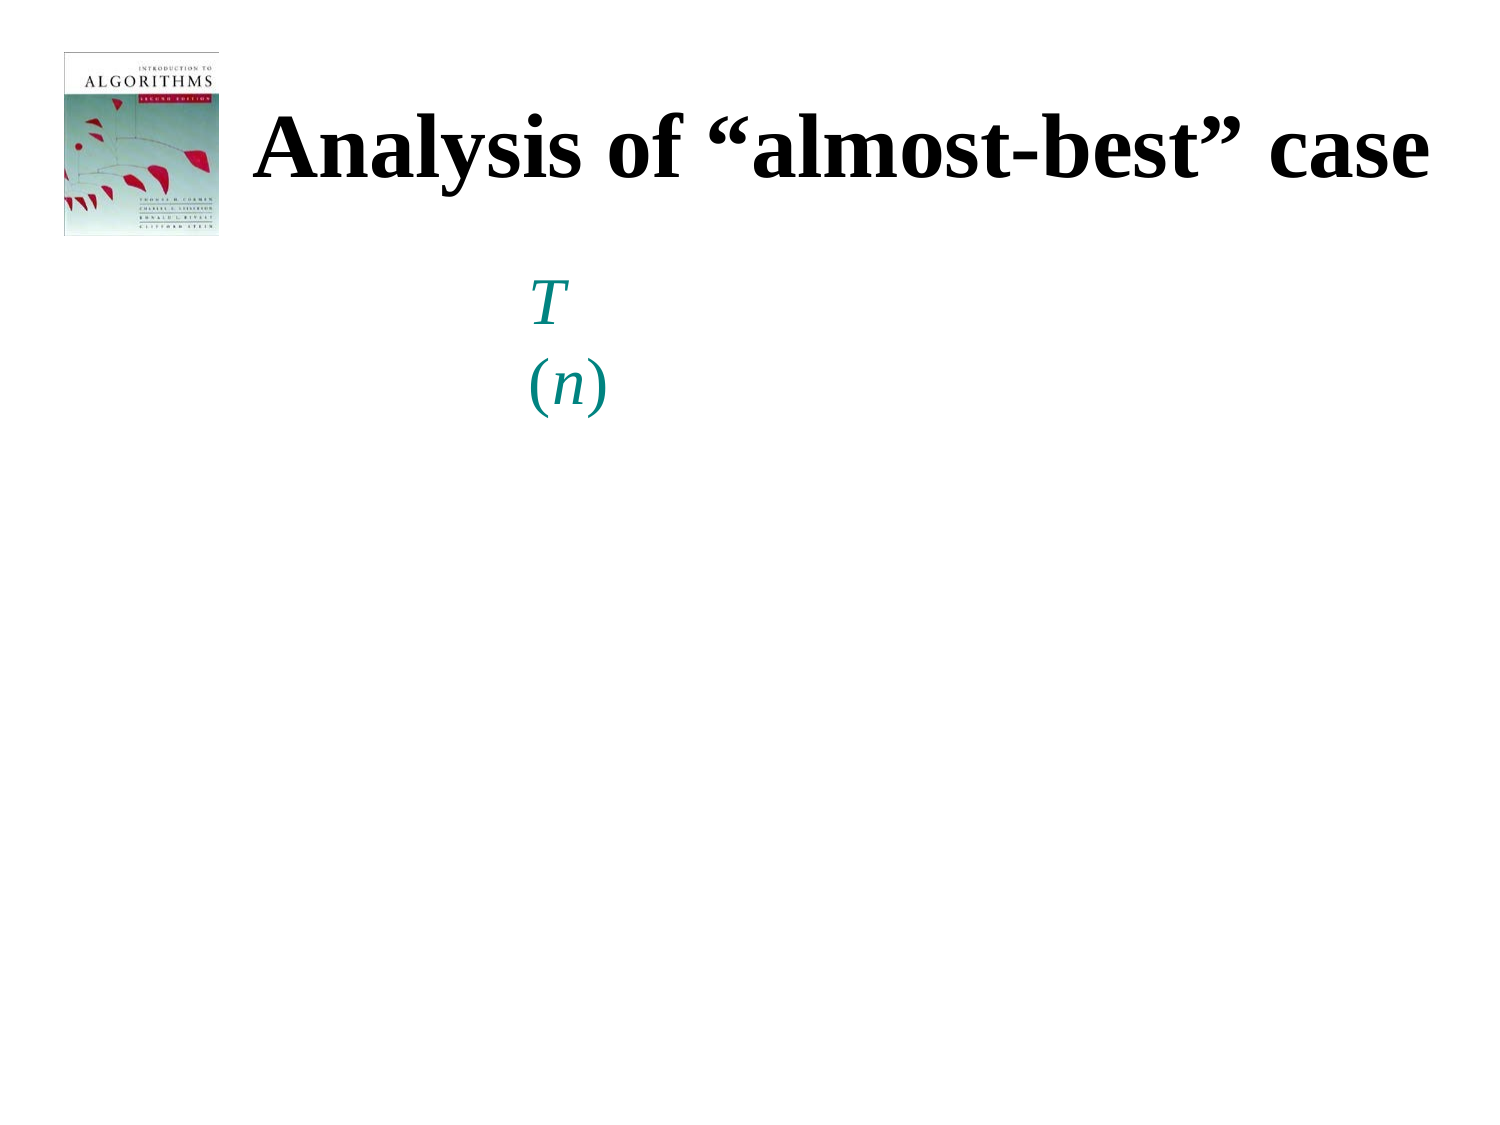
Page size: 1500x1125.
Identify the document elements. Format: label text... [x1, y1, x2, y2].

picture [64, 52, 219, 236]
text_box Analysis of “almost-best” case [250, 83, 1434, 196]
text_box T (n) [526, 256, 658, 419]
